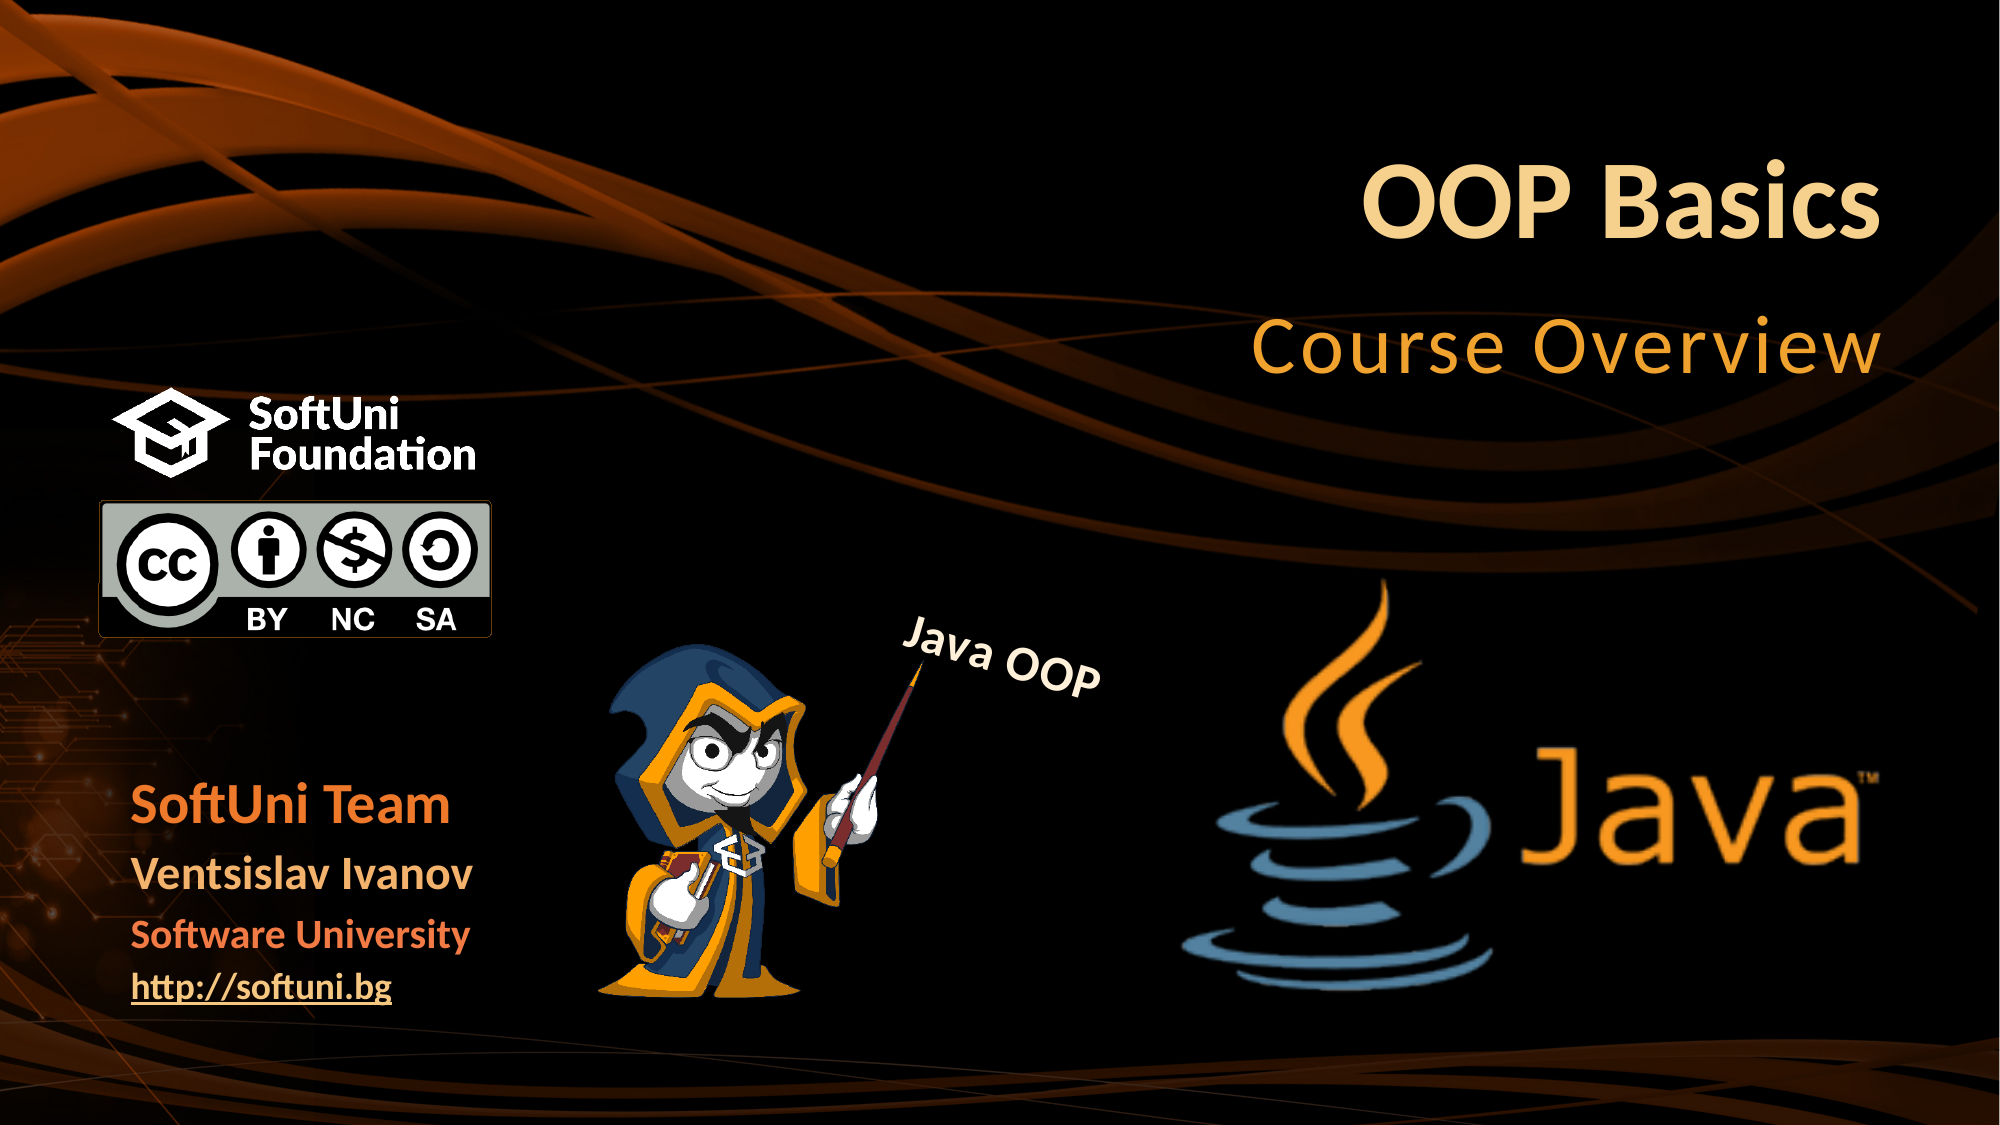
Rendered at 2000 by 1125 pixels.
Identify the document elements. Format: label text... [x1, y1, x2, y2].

list Ventsislav Ivanov [124, 832, 565, 898]
picture [0, 0, 2000, 1125]
subtitle Course Overview [549, 285, 1883, 500]
title OOP Basics [549, 114, 1883, 285]
text_box Java OOP [896, 595, 1123, 724]
list Software University [124, 898, 565, 954]
list http://softuni.bg [124, 954, 565, 1013]
list SoftUni Team [124, 755, 565, 832]
